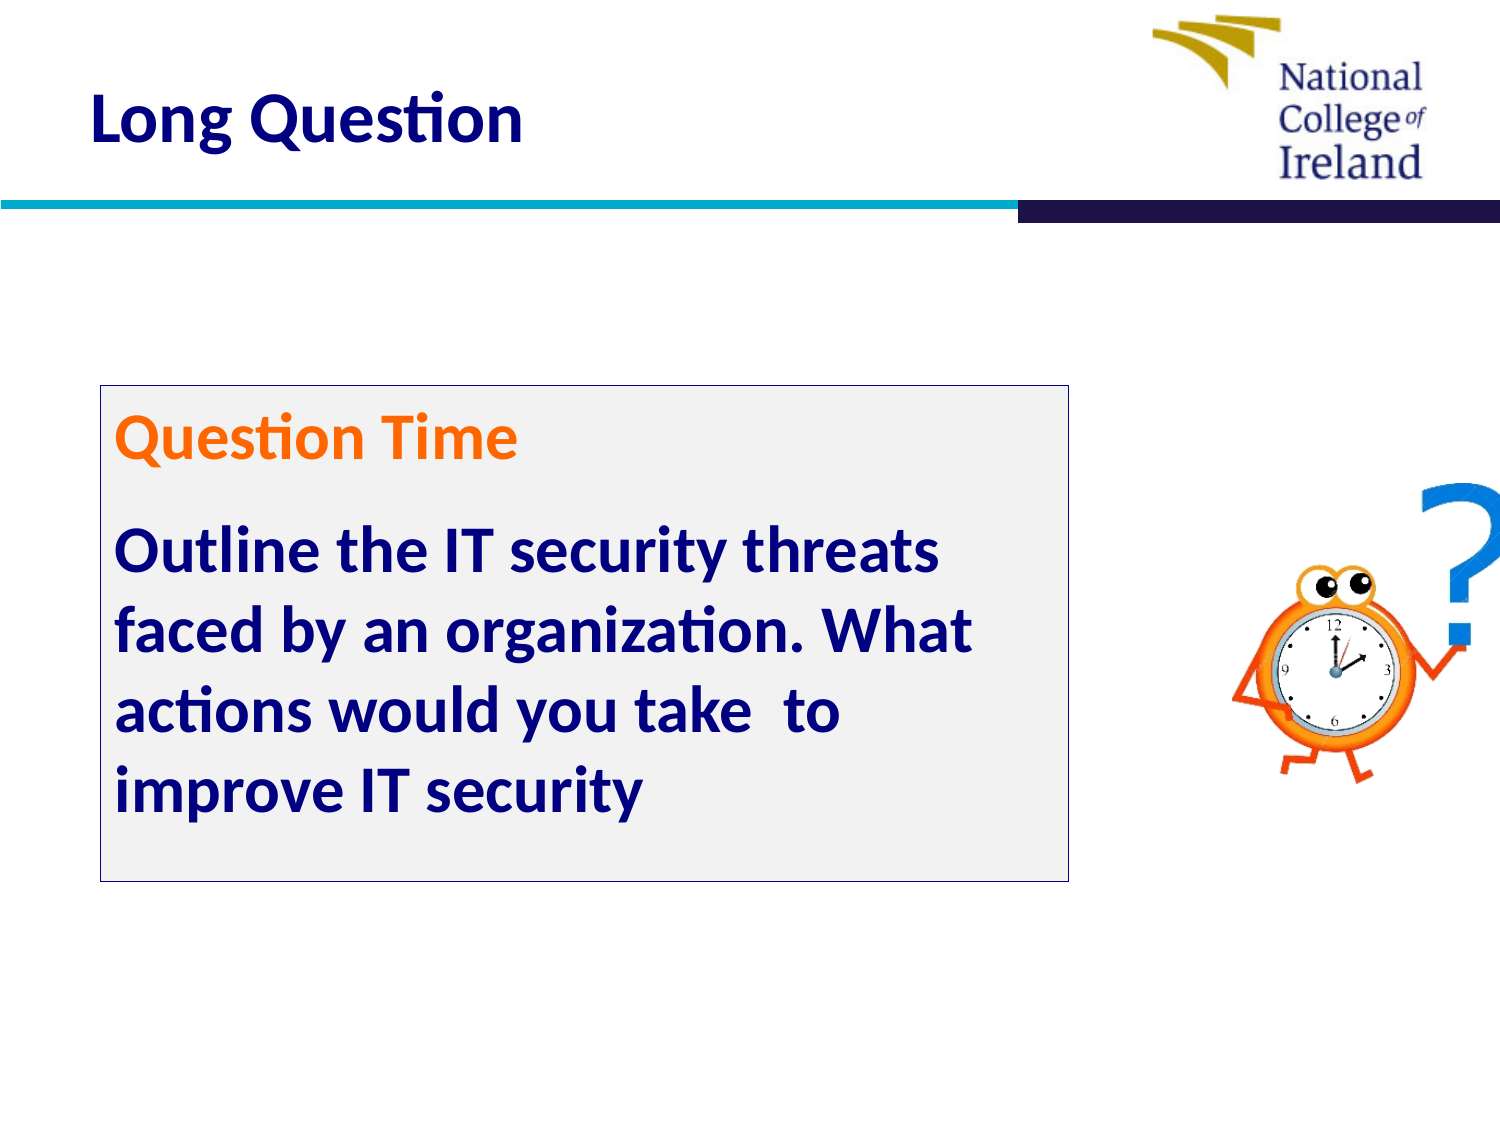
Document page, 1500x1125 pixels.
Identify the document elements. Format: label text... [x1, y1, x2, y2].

text_box Question Time Outline the IT security threats faced by an organization. What actions would you take to improve IT security [100, 385, 1069, 882]
picture [1231, 482, 1500, 784]
title Long Question [75, 19, 1425, 207]
